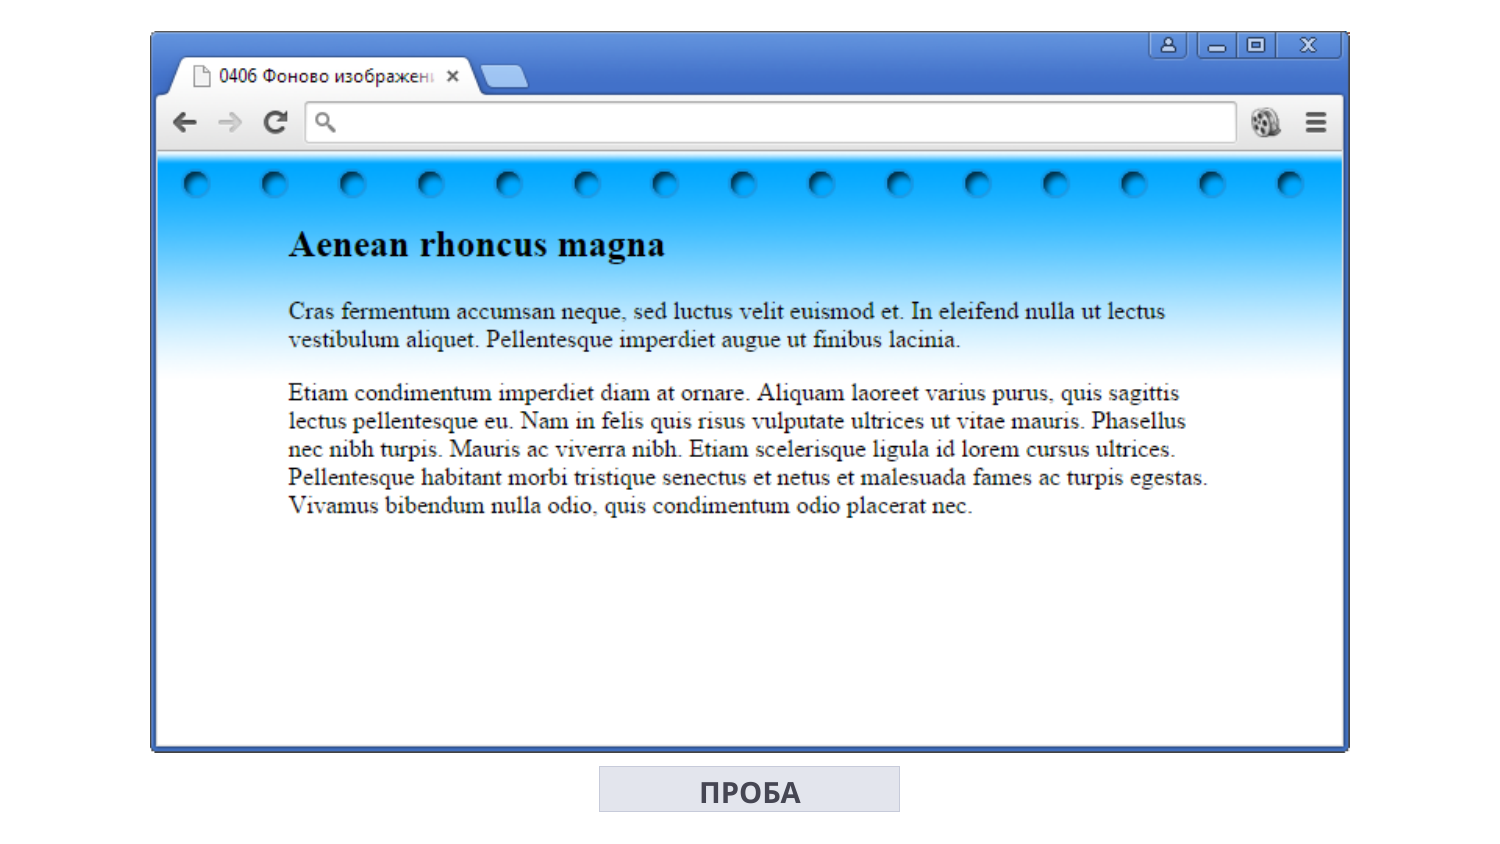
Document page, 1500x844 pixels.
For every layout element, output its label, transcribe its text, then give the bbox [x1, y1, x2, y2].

text_box ПРОБА [599, 766, 900, 812]
picture [149, 31, 1351, 753]
